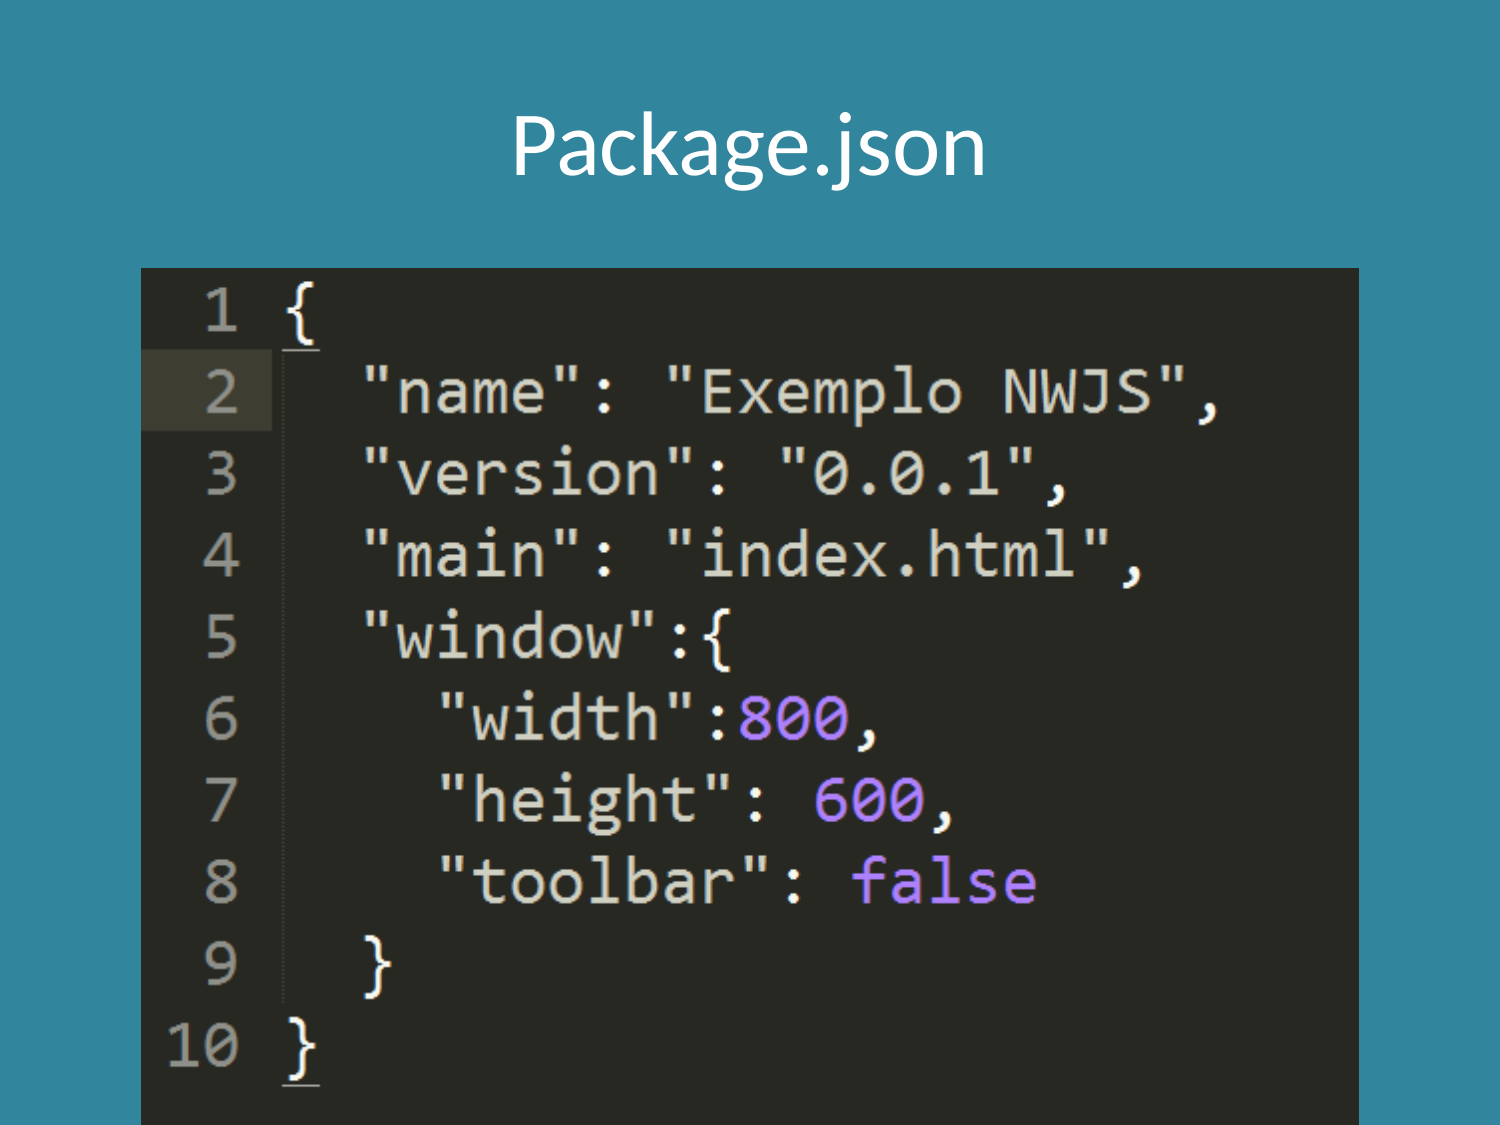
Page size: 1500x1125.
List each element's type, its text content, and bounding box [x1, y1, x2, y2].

picture [141, 268, 1359, 1125]
title Package.json [75, 45, 1425, 233]
